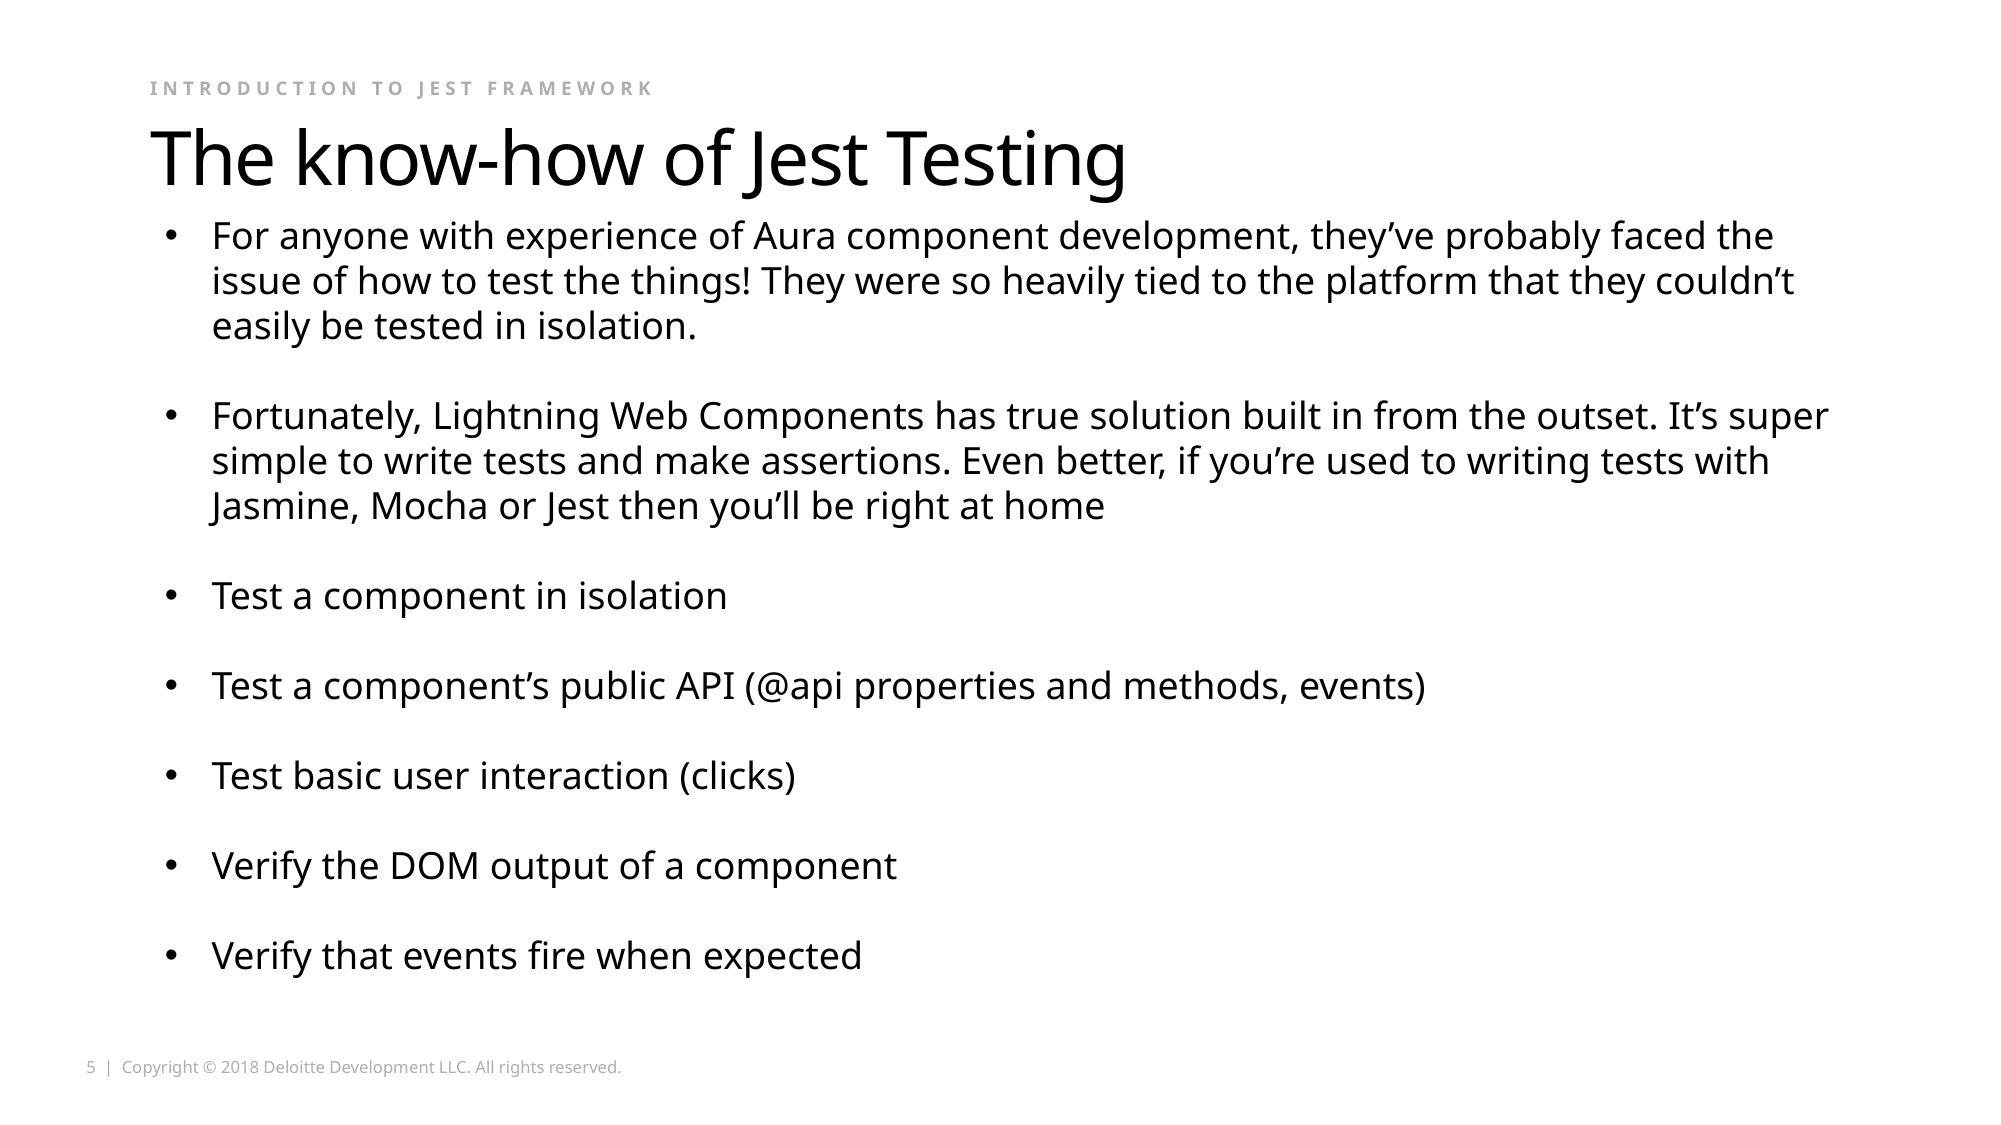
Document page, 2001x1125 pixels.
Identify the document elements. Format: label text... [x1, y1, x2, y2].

title The know-how of Jest Testing [150, 102, 1851, 200]
list Introduction to jest framework [150, 76, 701, 110]
text_box For anyone with experience of Aura component development, they’ve probably faced the issue of how to test the things! They were so heavily tied to the platform that they couldn’t easily be tested in isolation. Fortunately, Lightning Web Components has true solution built in from the outset. It’s super simple to write tests and make assertions. Even better, if you’re used to writing tests with Jasmine, Mocha or Jest then you’ll be right at home Test a component in isolation Test a component’s public API (@api properties and methods, events) Test basic user interaction (clicks) Verify the DOM output of a component Verify that events fire when expected [150, 204, 1863, 1030]
